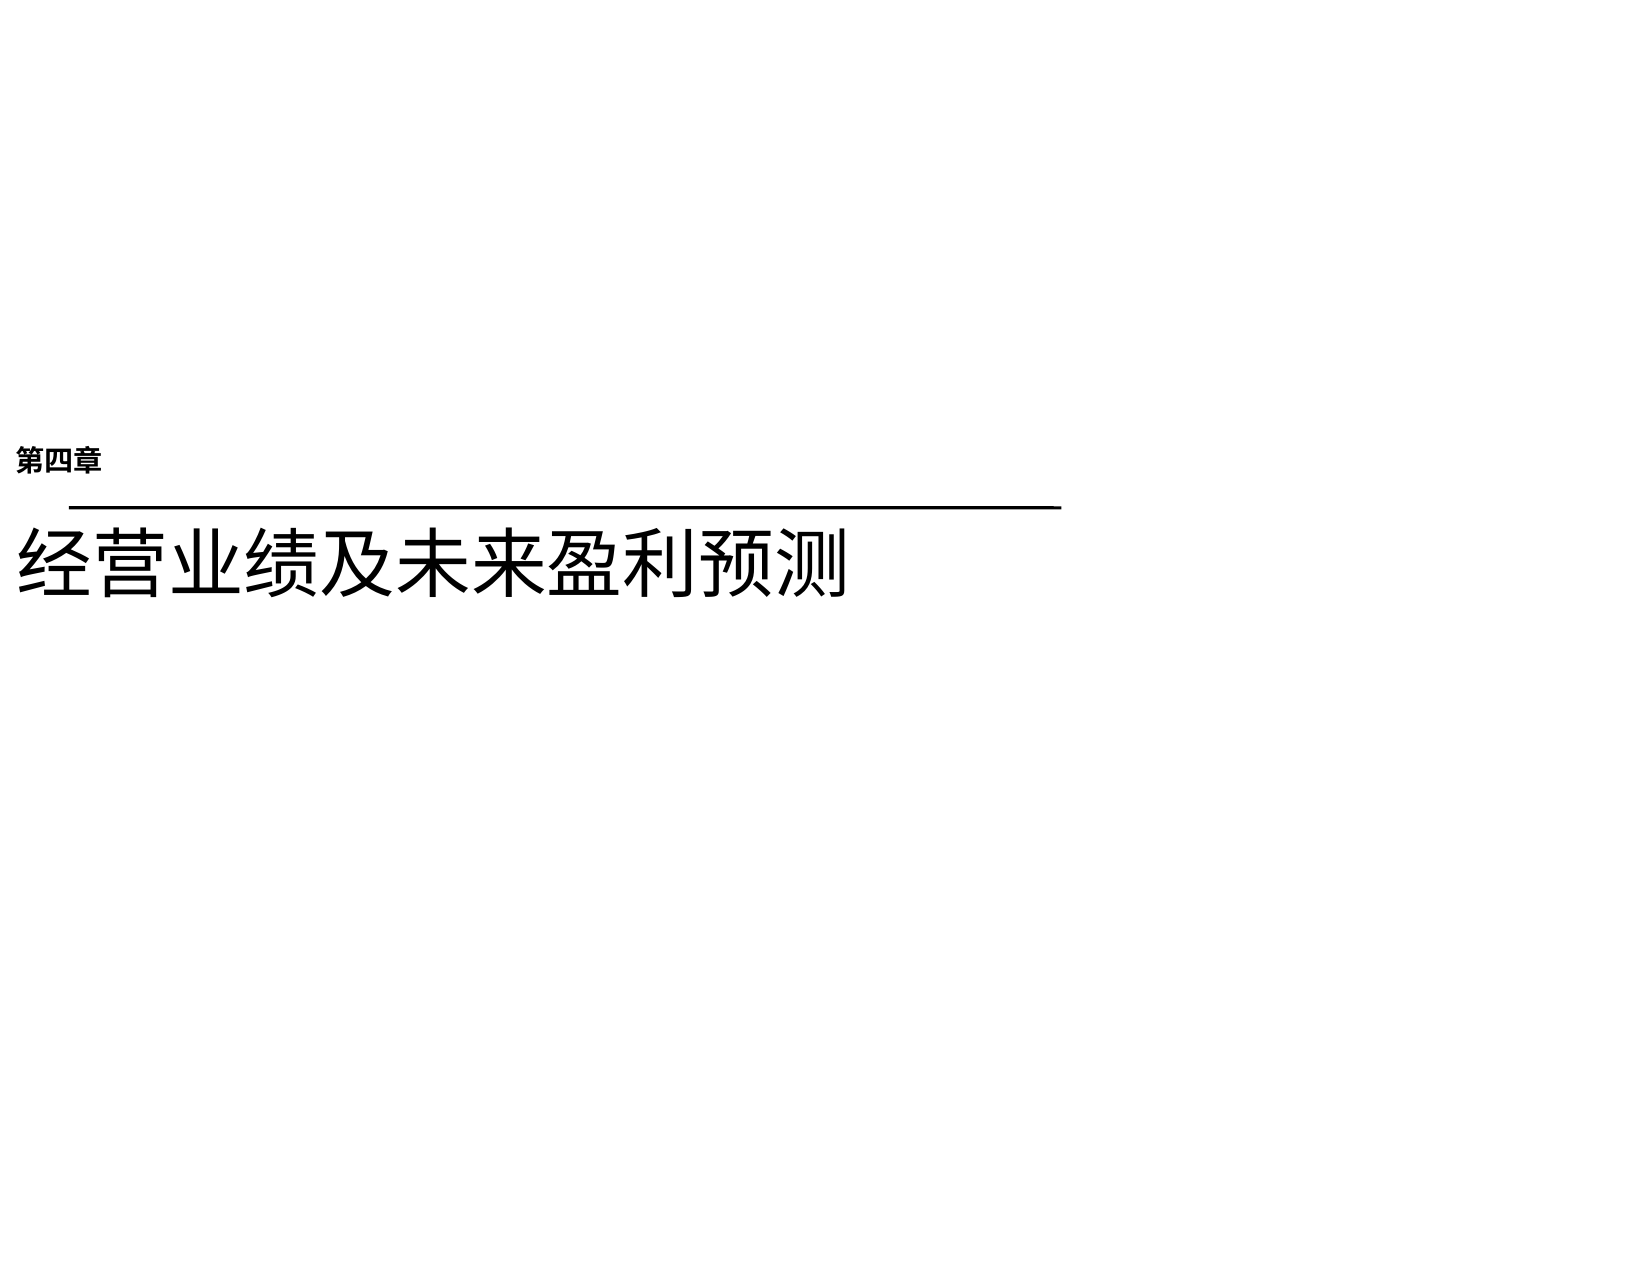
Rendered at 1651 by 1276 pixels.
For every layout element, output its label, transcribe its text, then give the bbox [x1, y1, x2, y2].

subtitle 第四章 [0, 439, 635, 511]
title 经营业绩及未来盈利预测 [0, 510, 1149, 624]
